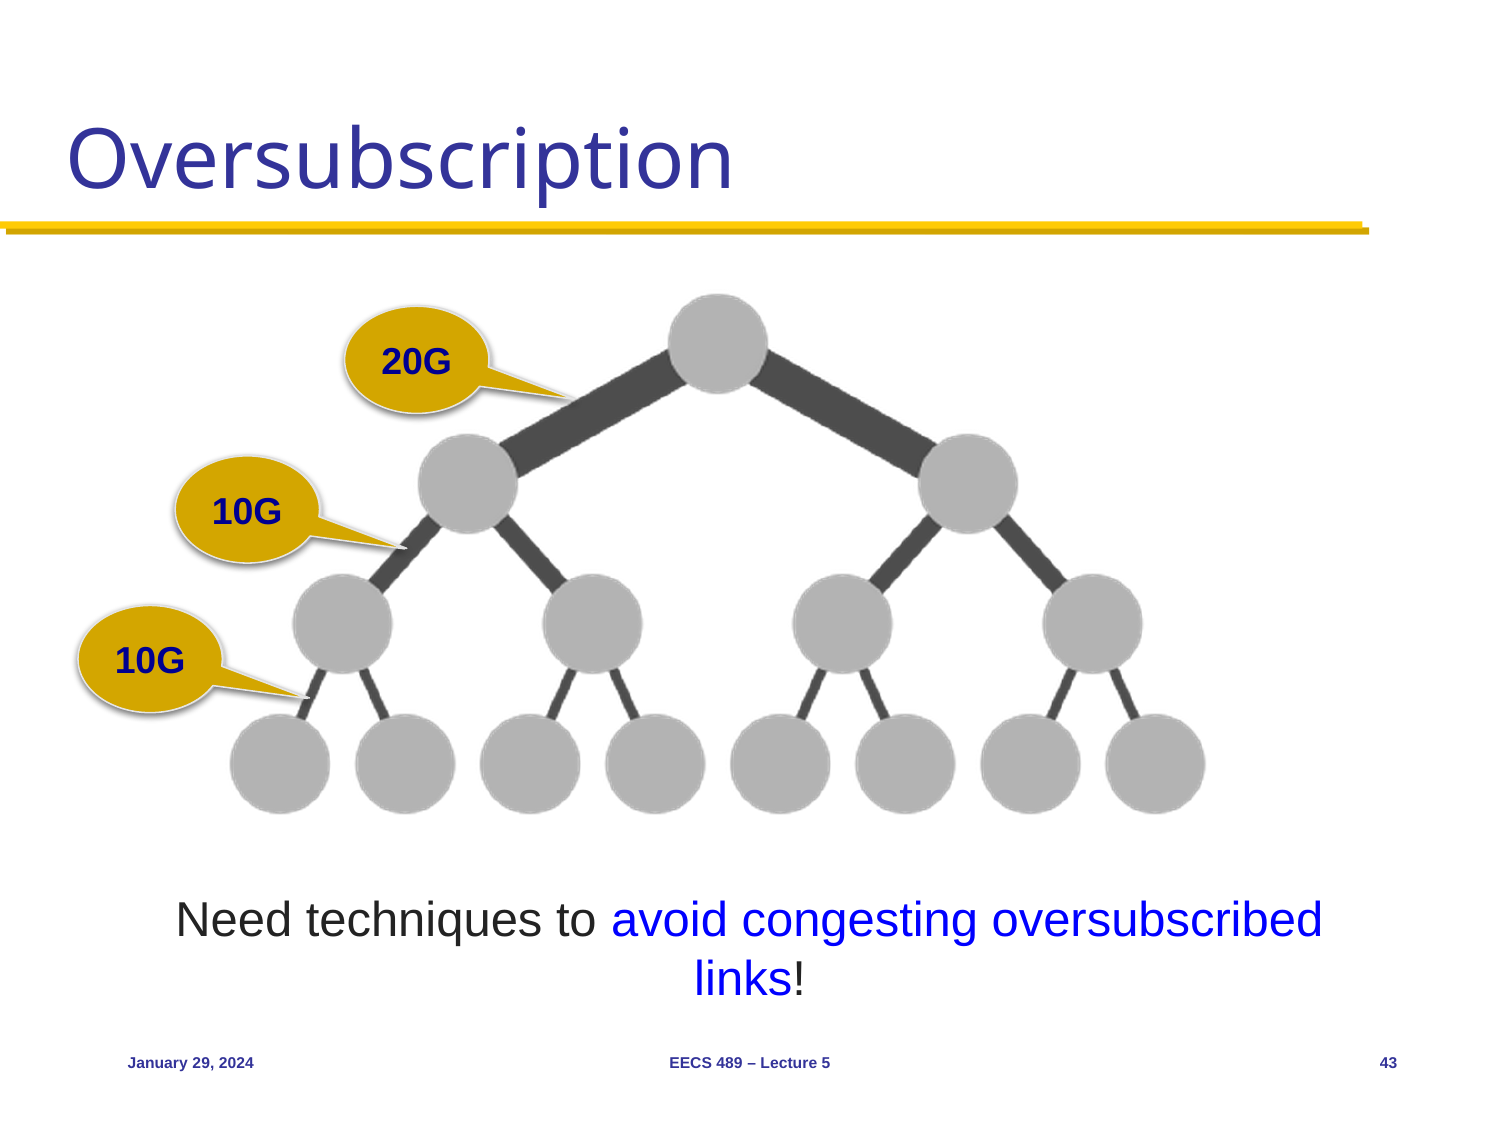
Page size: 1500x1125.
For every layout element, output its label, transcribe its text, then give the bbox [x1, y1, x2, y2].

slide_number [112, 1024, 426, 1101]
slide_number 43 [1312, 1024, 1413, 1101]
footer EECS 489 – Lecture 5 [512, 1024, 988, 1101]
list Need techniques to avoid congesting oversubscribed links! [108, 880, 1392, 1014]
picture [219, 275, 1232, 841]
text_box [77, 305, 490, 713]
title Oversubscription [49, 24, 1451, 213]
